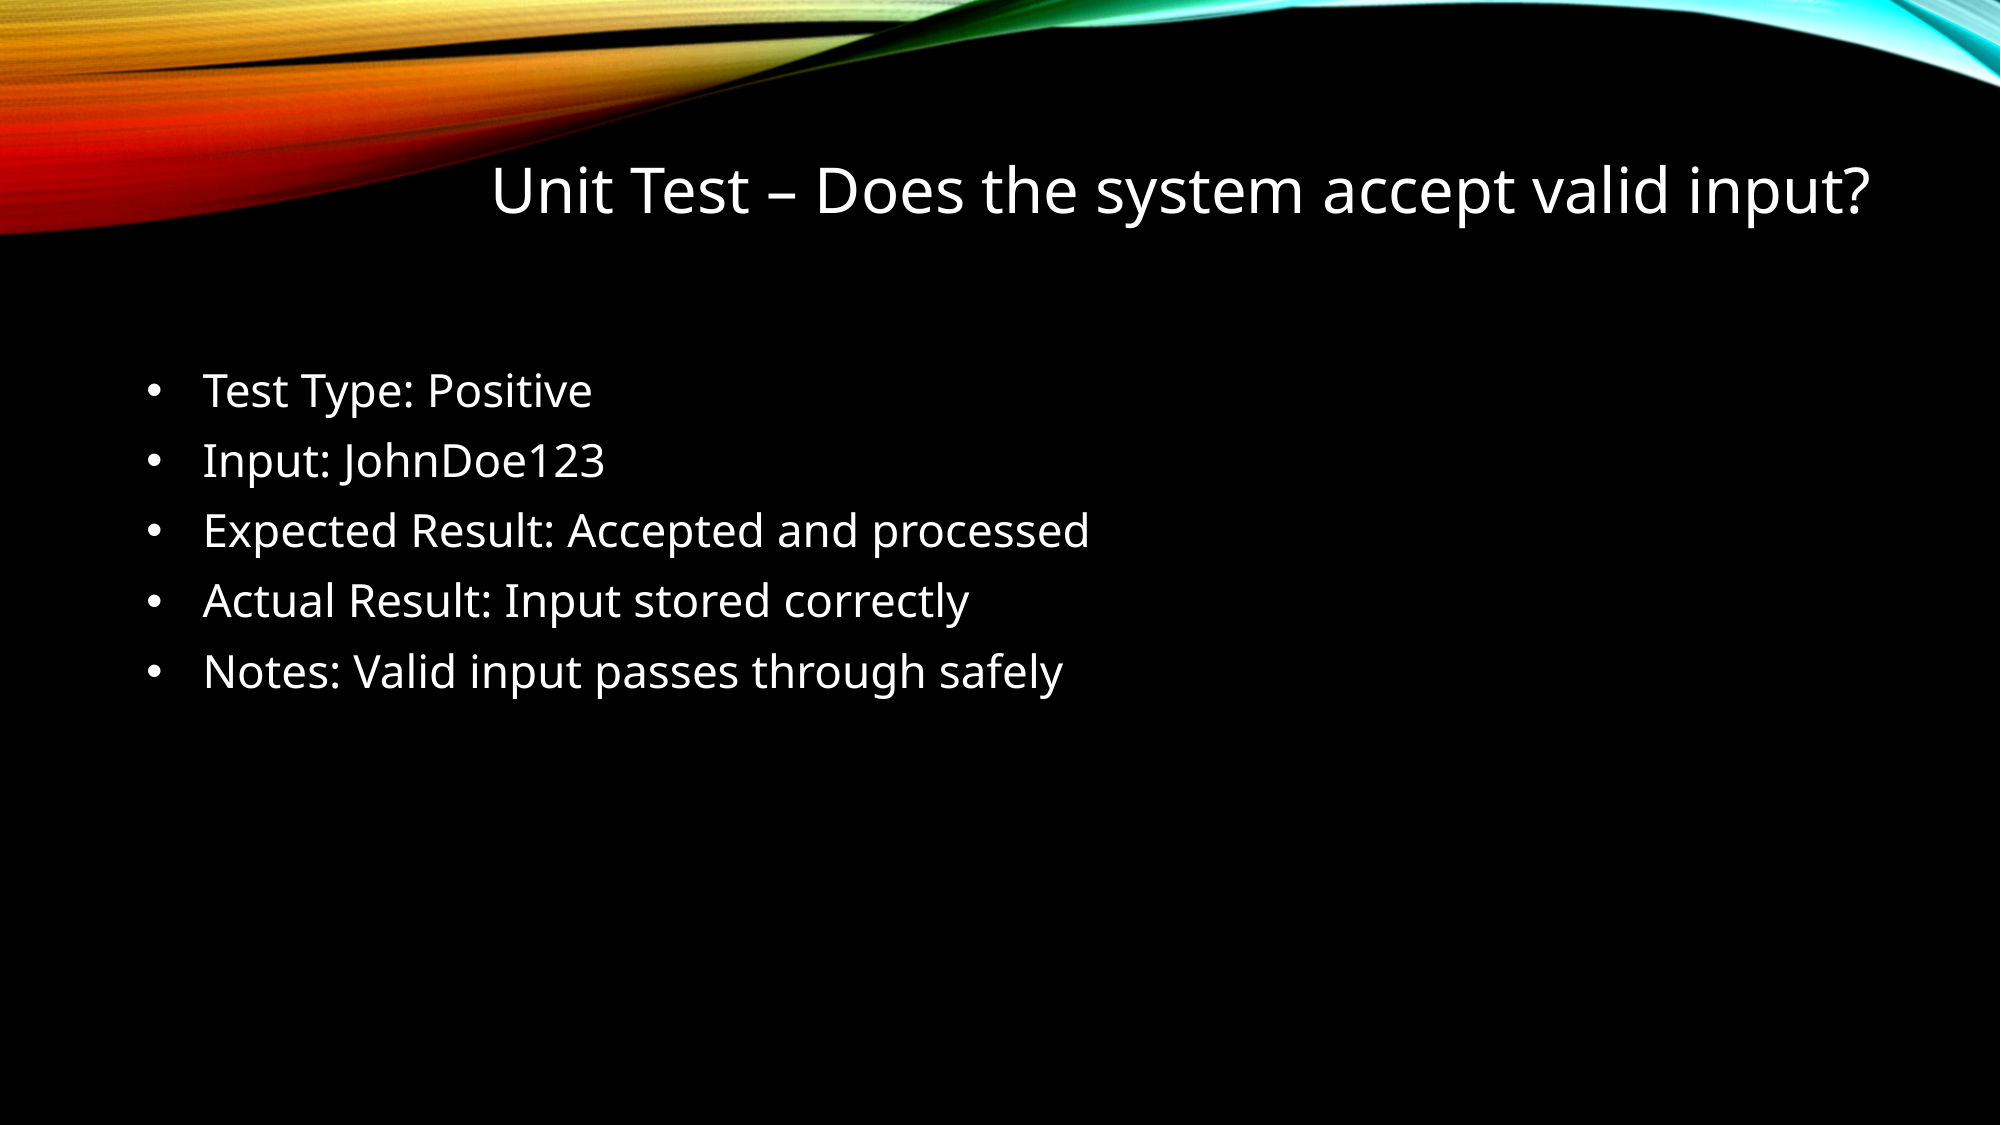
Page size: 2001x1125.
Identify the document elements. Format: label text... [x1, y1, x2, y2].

list Test Type: Positive Input: JohnDoe123 Expected Result: Accepted and processed Actual Result: Input stored correctly Notes: Valid input passes through safely [112, 360, 1888, 1021]
title Unit Test – Does the system accept valid input? [474, 125, 1888, 338]
picture [0, 0, 2000, 237]
